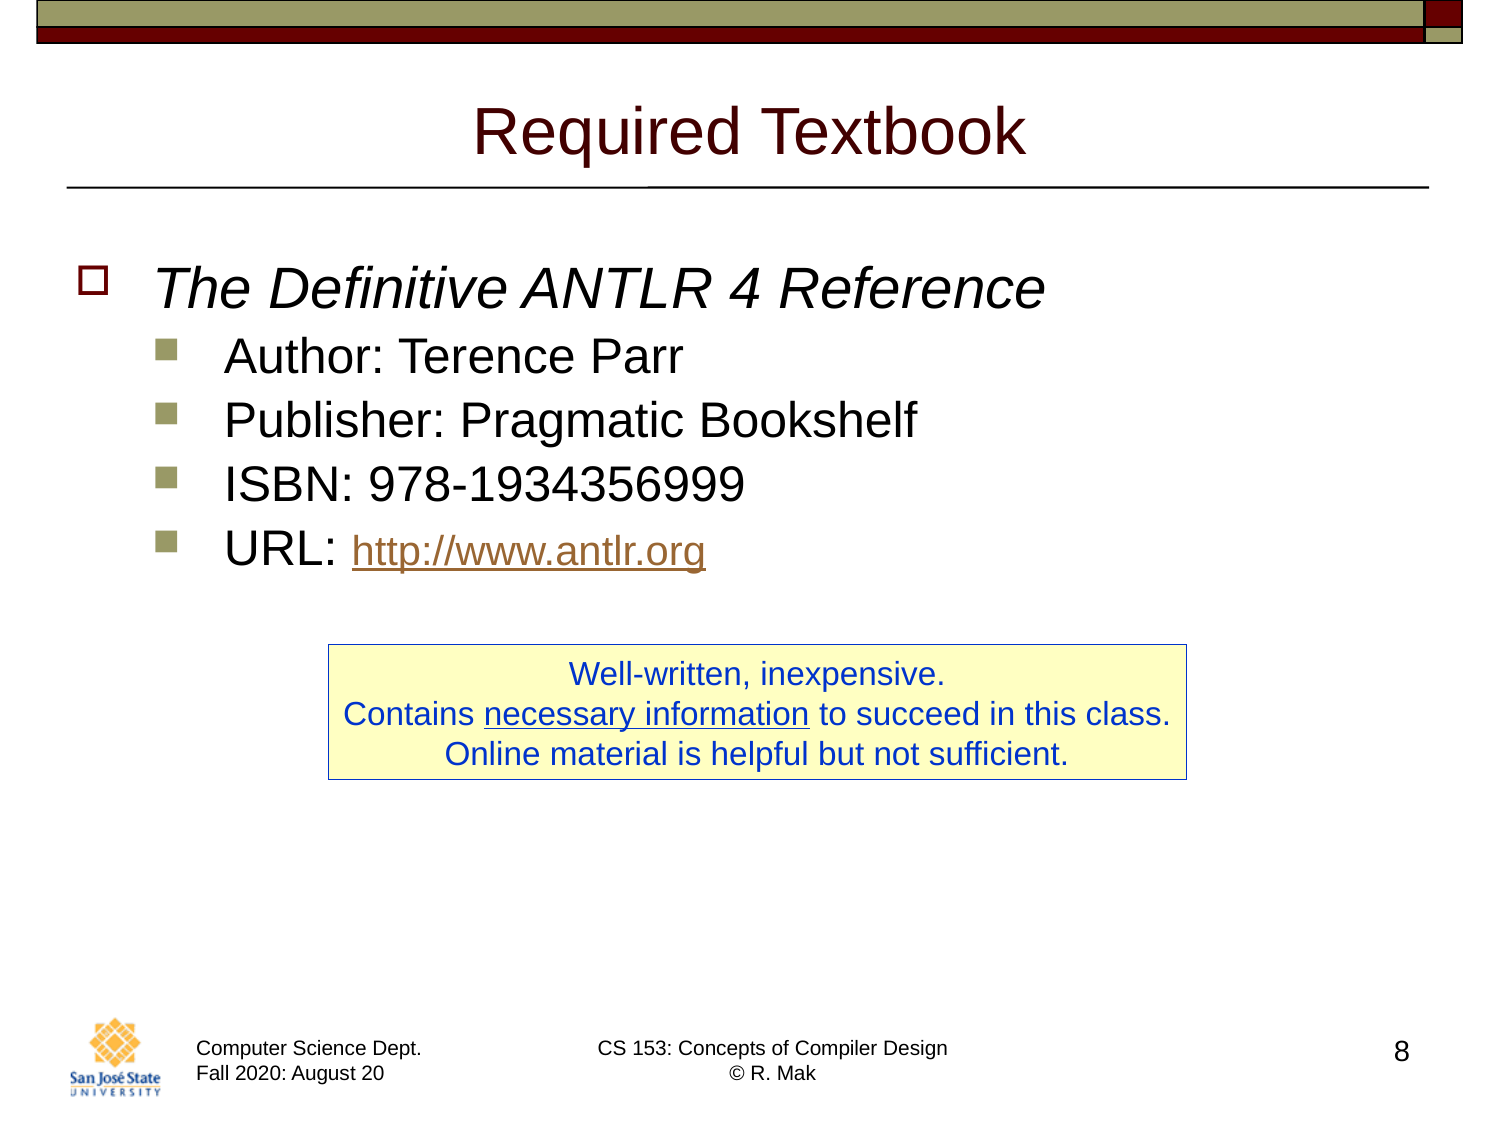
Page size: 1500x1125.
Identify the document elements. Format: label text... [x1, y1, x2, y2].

slide_number 8 [1320, 1025, 1425, 1100]
title Required Textbook [75, 67, 1425, 175]
text_box Well-written, inexpensive. Contains necessary information to succeed in this class. Online material is helpful but not sufficient. [328, 644, 1187, 780]
list The Definitive ANTLR 4 Reference Author: Terence Parr Publisher: Pragmatic Bookshelf ISBN: 978-1934356999 URL: http://www.antlr.org [60, 212, 1455, 608]
picture [60, 1012, 166, 1112]
